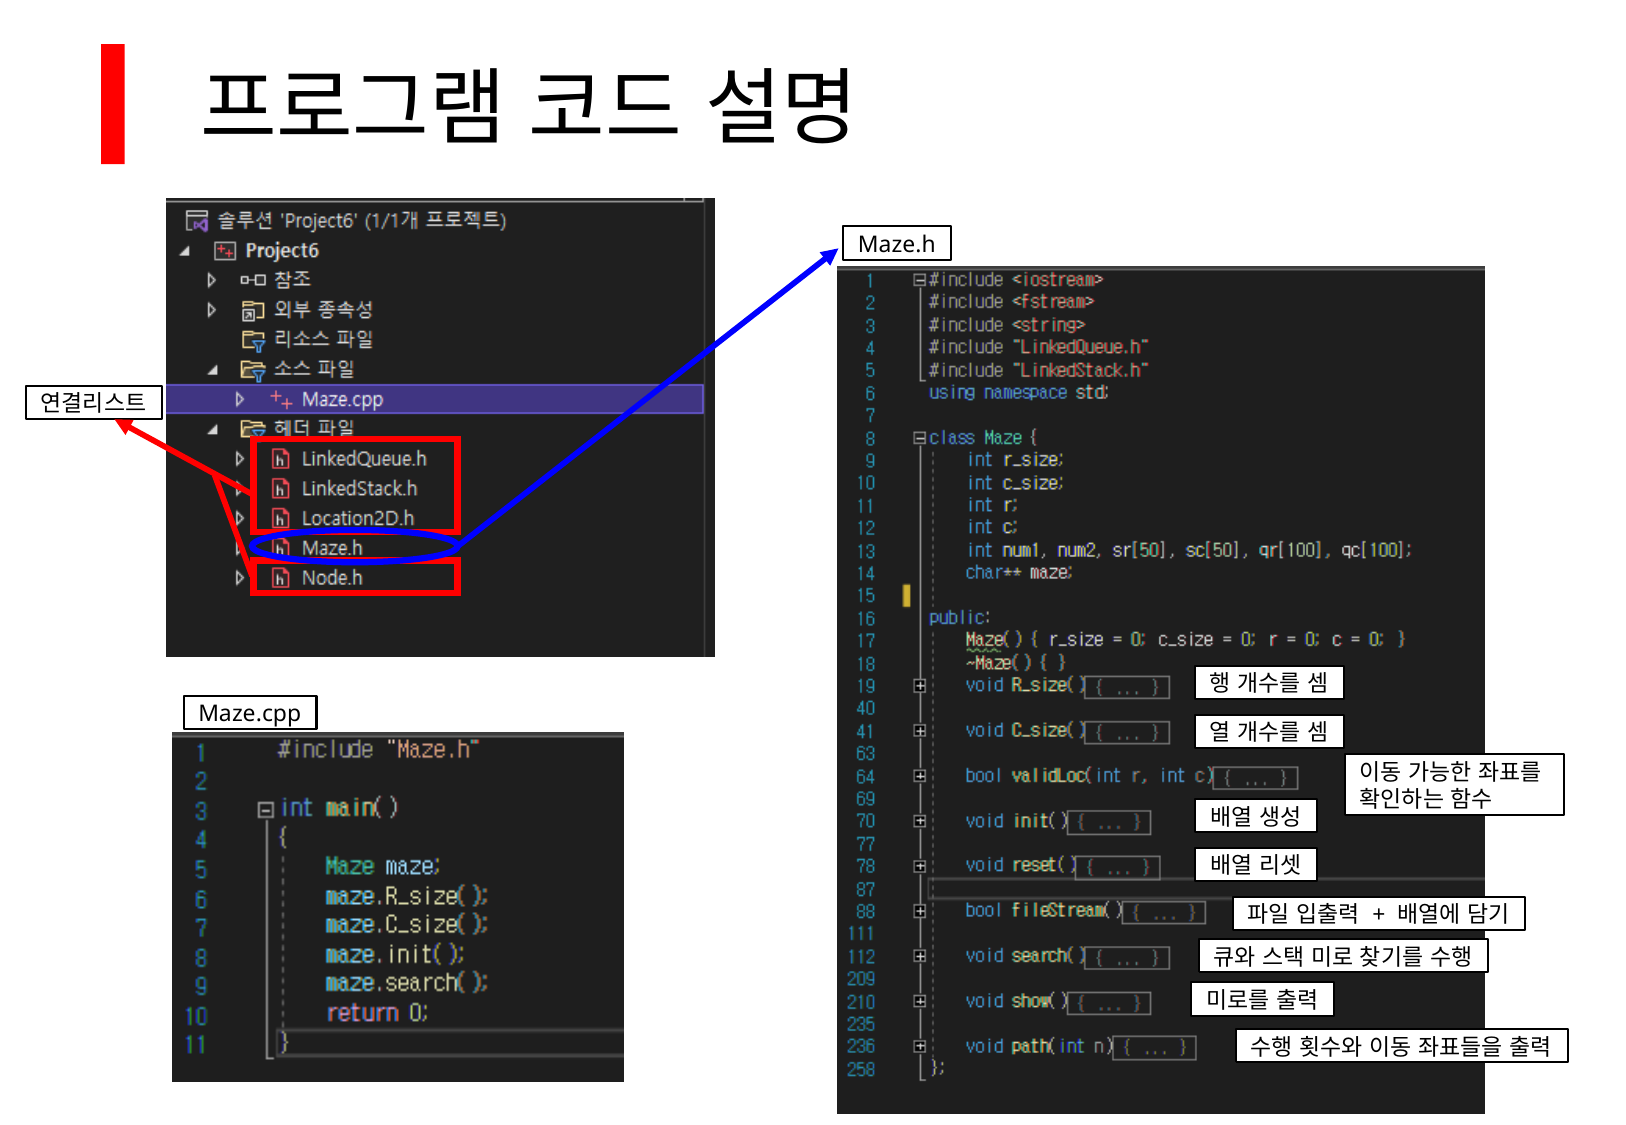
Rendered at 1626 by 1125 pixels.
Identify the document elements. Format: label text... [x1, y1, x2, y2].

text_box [101, 44, 910, 165]
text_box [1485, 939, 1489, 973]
text_box 파일 입출력 + 배열에 담기 [1485, 897, 1525, 931]
text_box 수행 횟수와 이동 좌표들을 출력 [1485, 1029, 1568, 1063]
picture [166, 198, 715, 657]
text_box 연결리스트 [25, 385, 162, 419]
text_box 이동 가능한 좌표를 확인하는 함수 [1485, 754, 1564, 816]
text_box Maze.h [843, 226, 951, 260]
text_box Maze.cpp [183, 696, 317, 730]
picture [837, 266, 1485, 1114]
text_box [114, 419, 166, 448]
picture [172, 732, 624, 1082]
text_box [715, 248, 839, 346]
